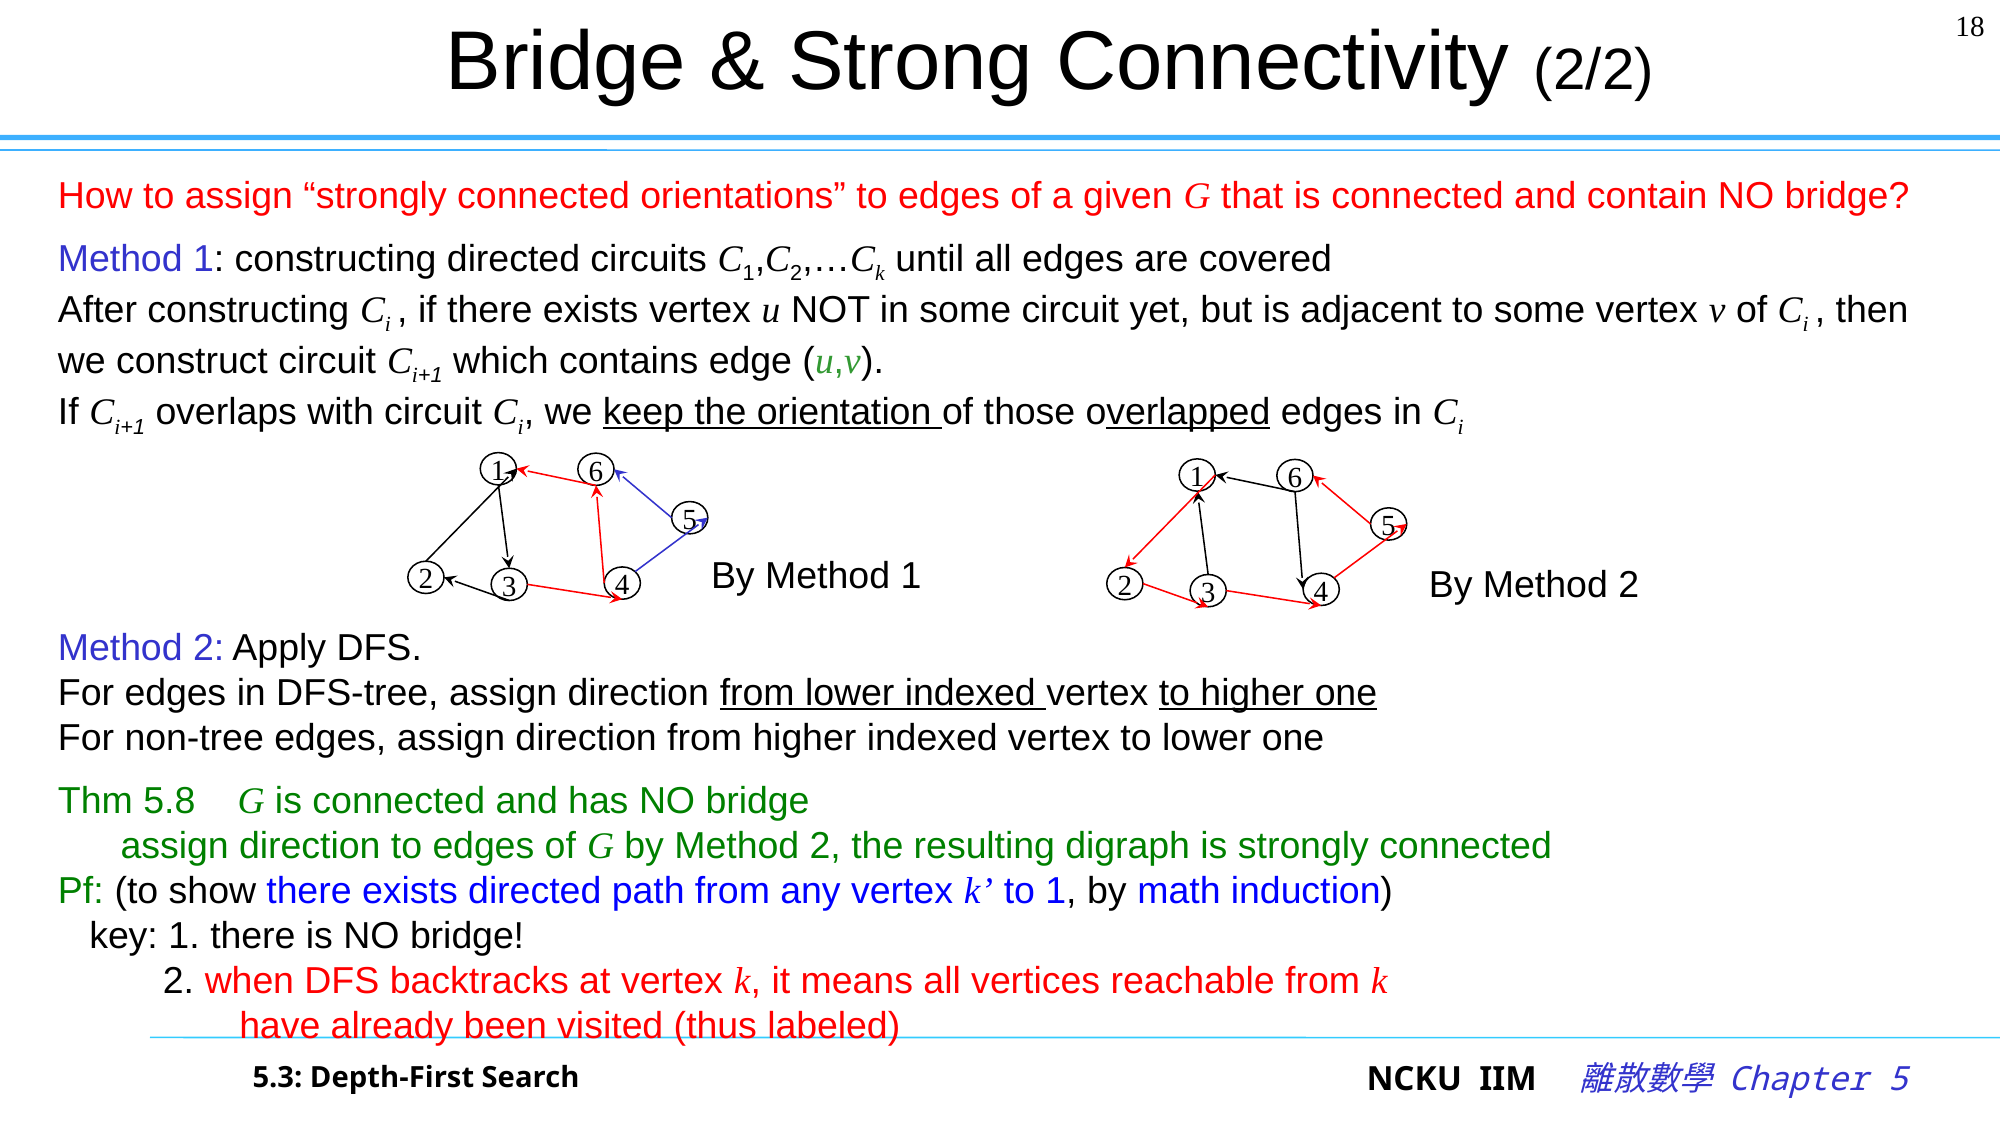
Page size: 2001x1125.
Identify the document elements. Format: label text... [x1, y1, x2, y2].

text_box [407, 452, 708, 601]
title Bridge & Strong Connectivity (2/2) [266, 0, 1834, 113]
text_box By Method 1 [711, 543, 937, 604]
text_box 5.3: Depth-First Search [237, 1051, 595, 1101]
text_box By Method 2 [1414, 552, 1654, 612]
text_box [1106, 458, 1407, 607]
list How to assign “strongly connected orientations” to edges of a given G that is connected and contain NO bridge? Method 1: constructing directed circuits C1,C2,…Ck until all edges are covered After constructing Ci , if there exists vertex u NOT in some circuit yet, but is adjacent to some vertex v of Ci , then we construct circuit Ci+1 which contains edge (u,v). If Ci+1 overlaps with circuit Ci, we keep the orientation of those overlapped edges in Ci Method 2: Apply DFS. For edges in DFS-tree, assign direction from lower indexed vertex to higher one For non-tree edges, assign direction from higher indexed vertex to lower one Thm 5.8 G is connected and has NO bridge assign direction to edges of G by Method 2, the resulting digraph is strongly connected Pf: (to show there exists directed path from any vertex k’ to 1, by math induction) key: 1. there is NO bridge! 2. when DFS backtracks at vertex k, it means all vertices reachable from k have already been visited (thus labeled) [42, 163, 1957, 1052]
slide_number 18 [1834, 0, 2000, 75]
